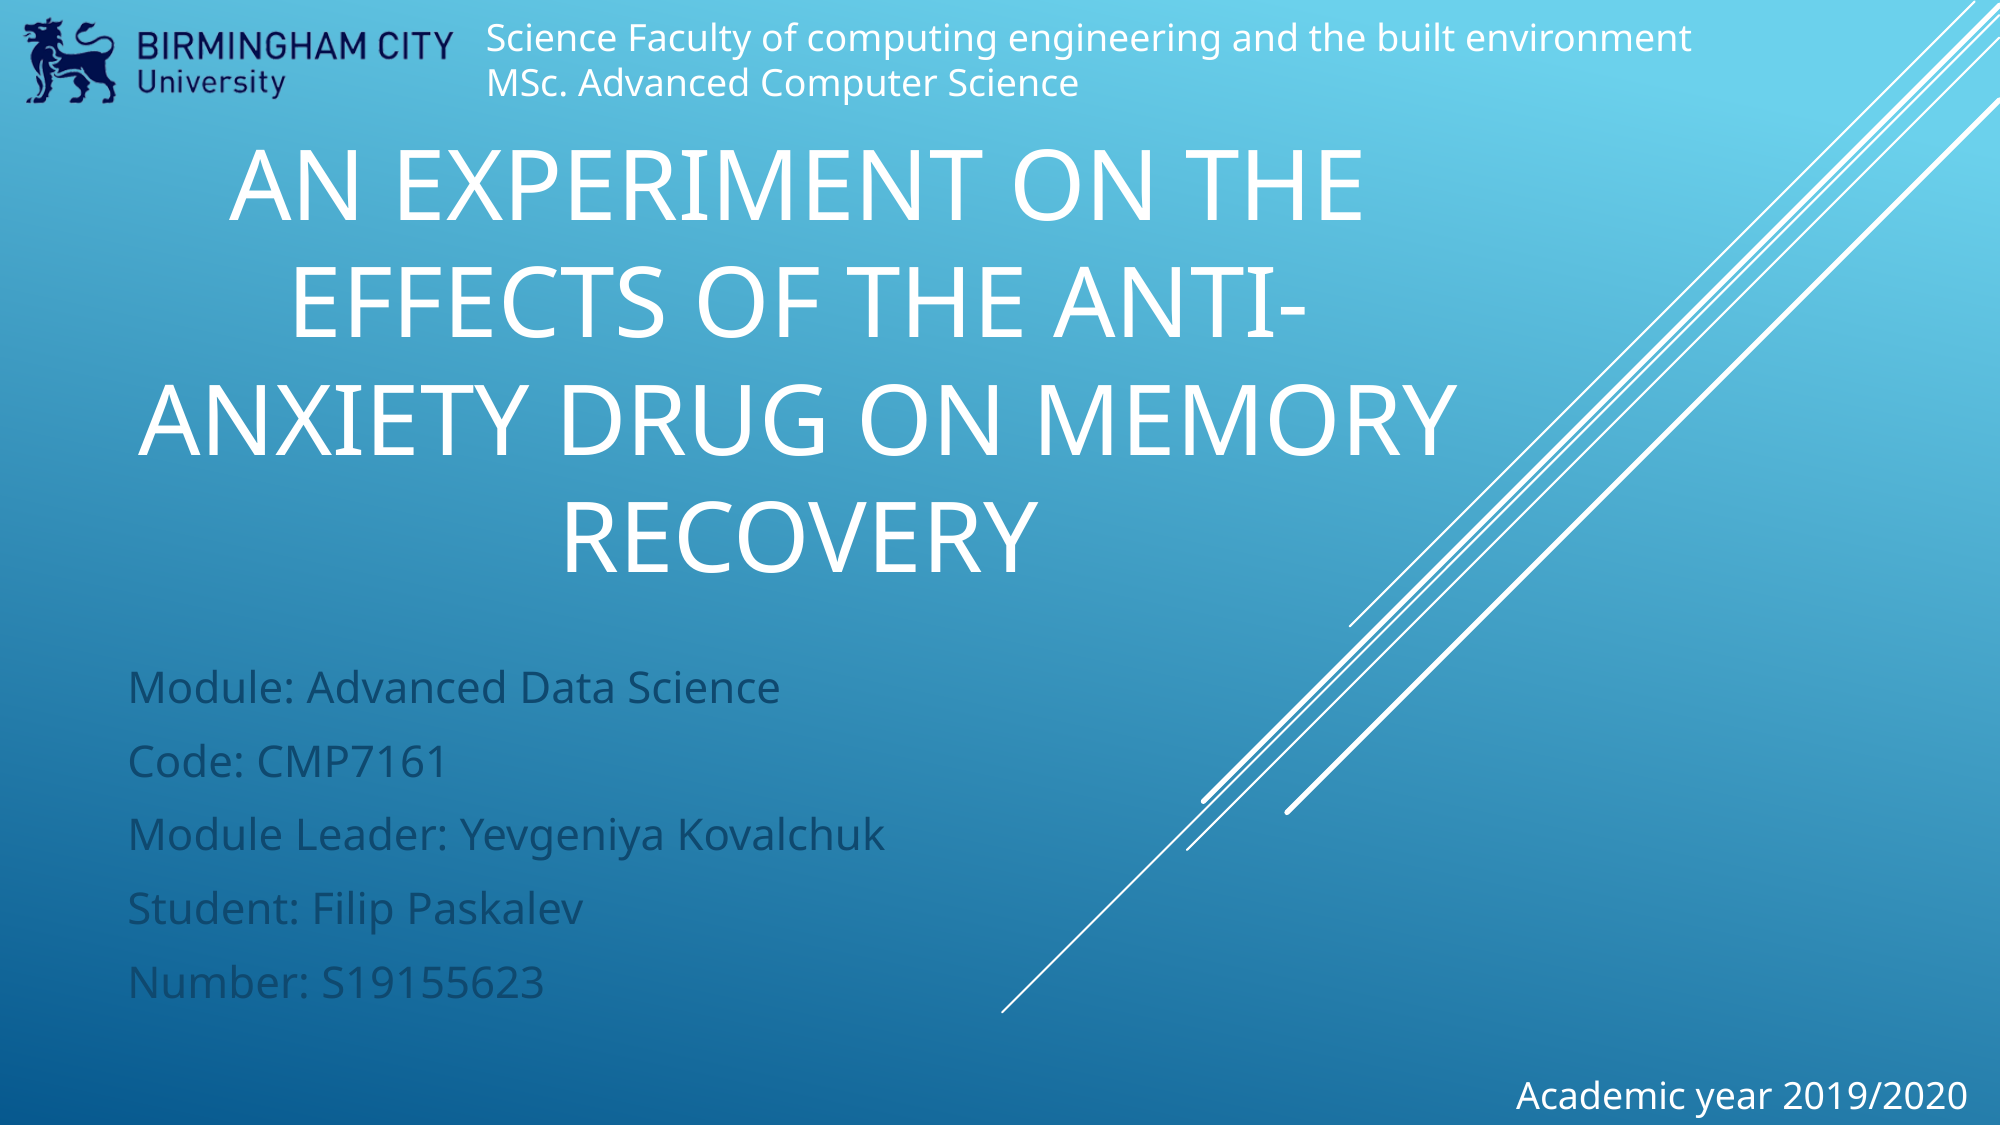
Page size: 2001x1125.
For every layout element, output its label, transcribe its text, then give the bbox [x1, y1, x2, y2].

title An experiment on the effects of the anti-anxiety drug on memory recovery [112, 112, 1486, 600]
subtitle Module: Advanced Data Science Code: CMP7161 Module Leader: Yevgeniya Kovalchuk Student: Filip Paskalev Number: S19155623 [112, 652, 1163, 1038]
picture [0, 0, 472, 140]
text_box Science Faculty of computing engineering and the built environment MSc. Advanced Computer Science [472, 6, 2000, 112]
text_box Academic year 2019/2020 [1501, 1064, 1984, 1125]
